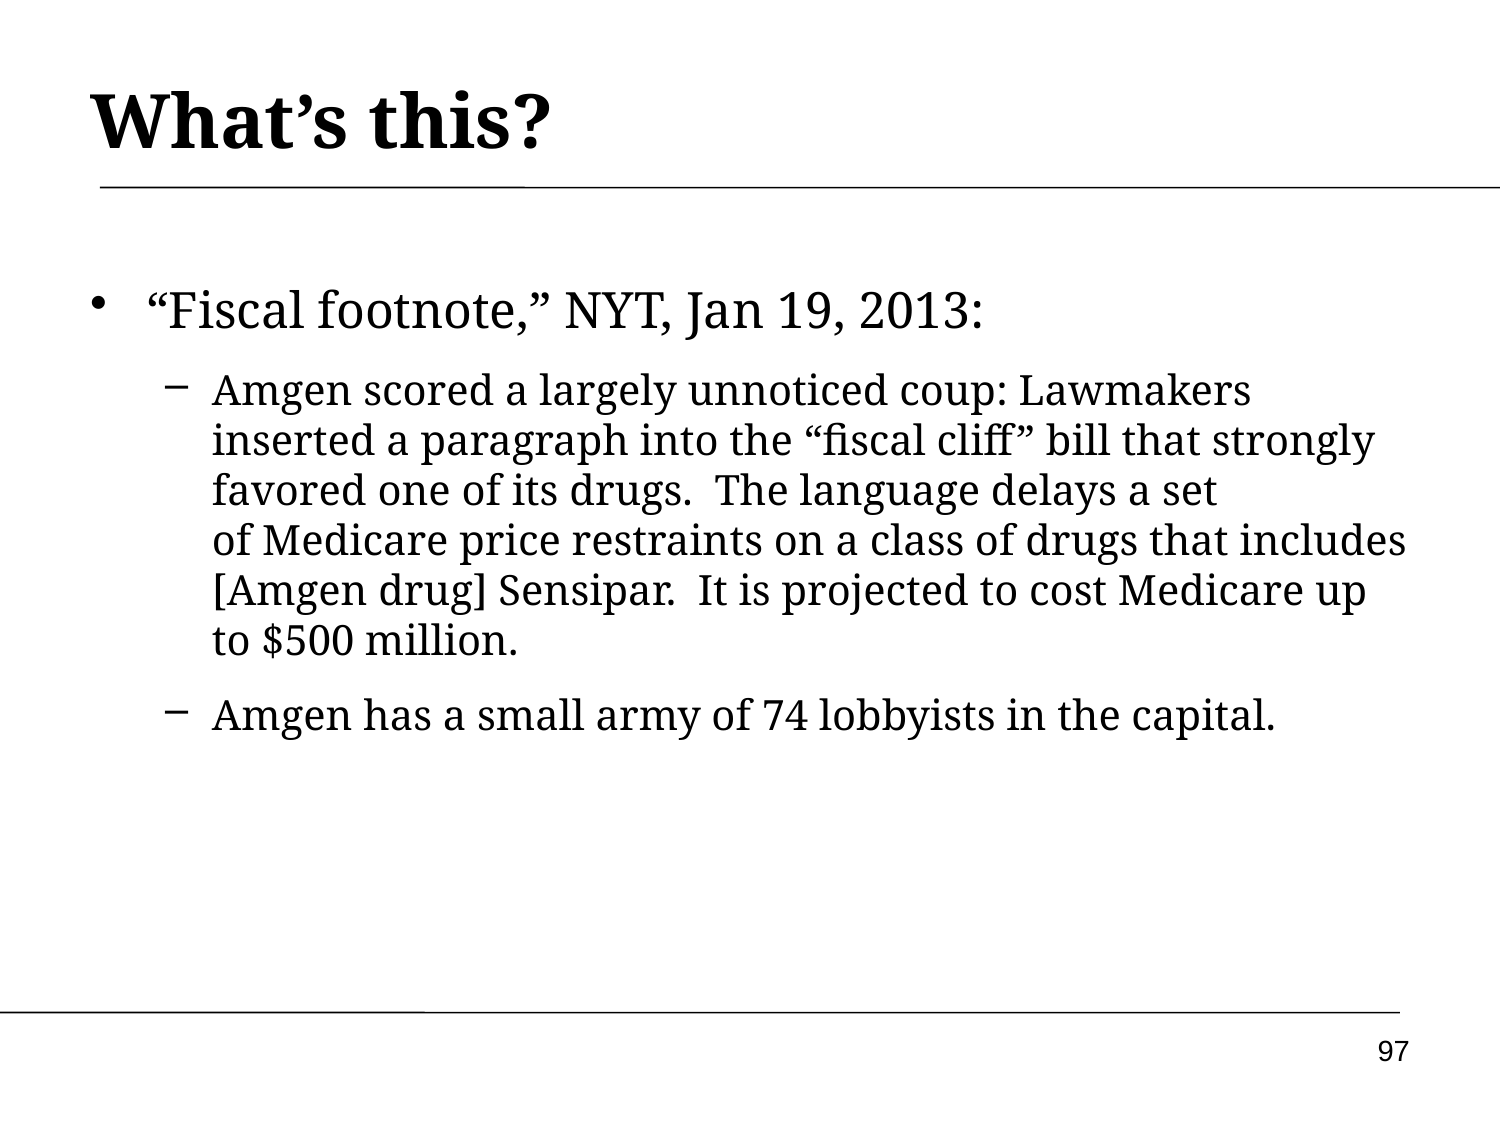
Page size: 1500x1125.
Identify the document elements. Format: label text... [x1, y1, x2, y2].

slide_number 97 [1074, 1024, 1426, 1103]
title What’s this? [74, 49, 1426, 188]
list “Fiscal footnote,” NYT, Jan 19, 2013: Amgen scored a largely unnoticed coup: Lawmakers inserted a paragraph into the “fiscal cliff” bill that strongly favored one of its drugs. The language delays a set of Medicare price restraints on a class of drugs that includes [Amgen drug] Sensipar. It is projected to cost Medicare up to $500 million. Amgen has a small army of 74 lobbyists in the capital. [74, 270, 1426, 947]
